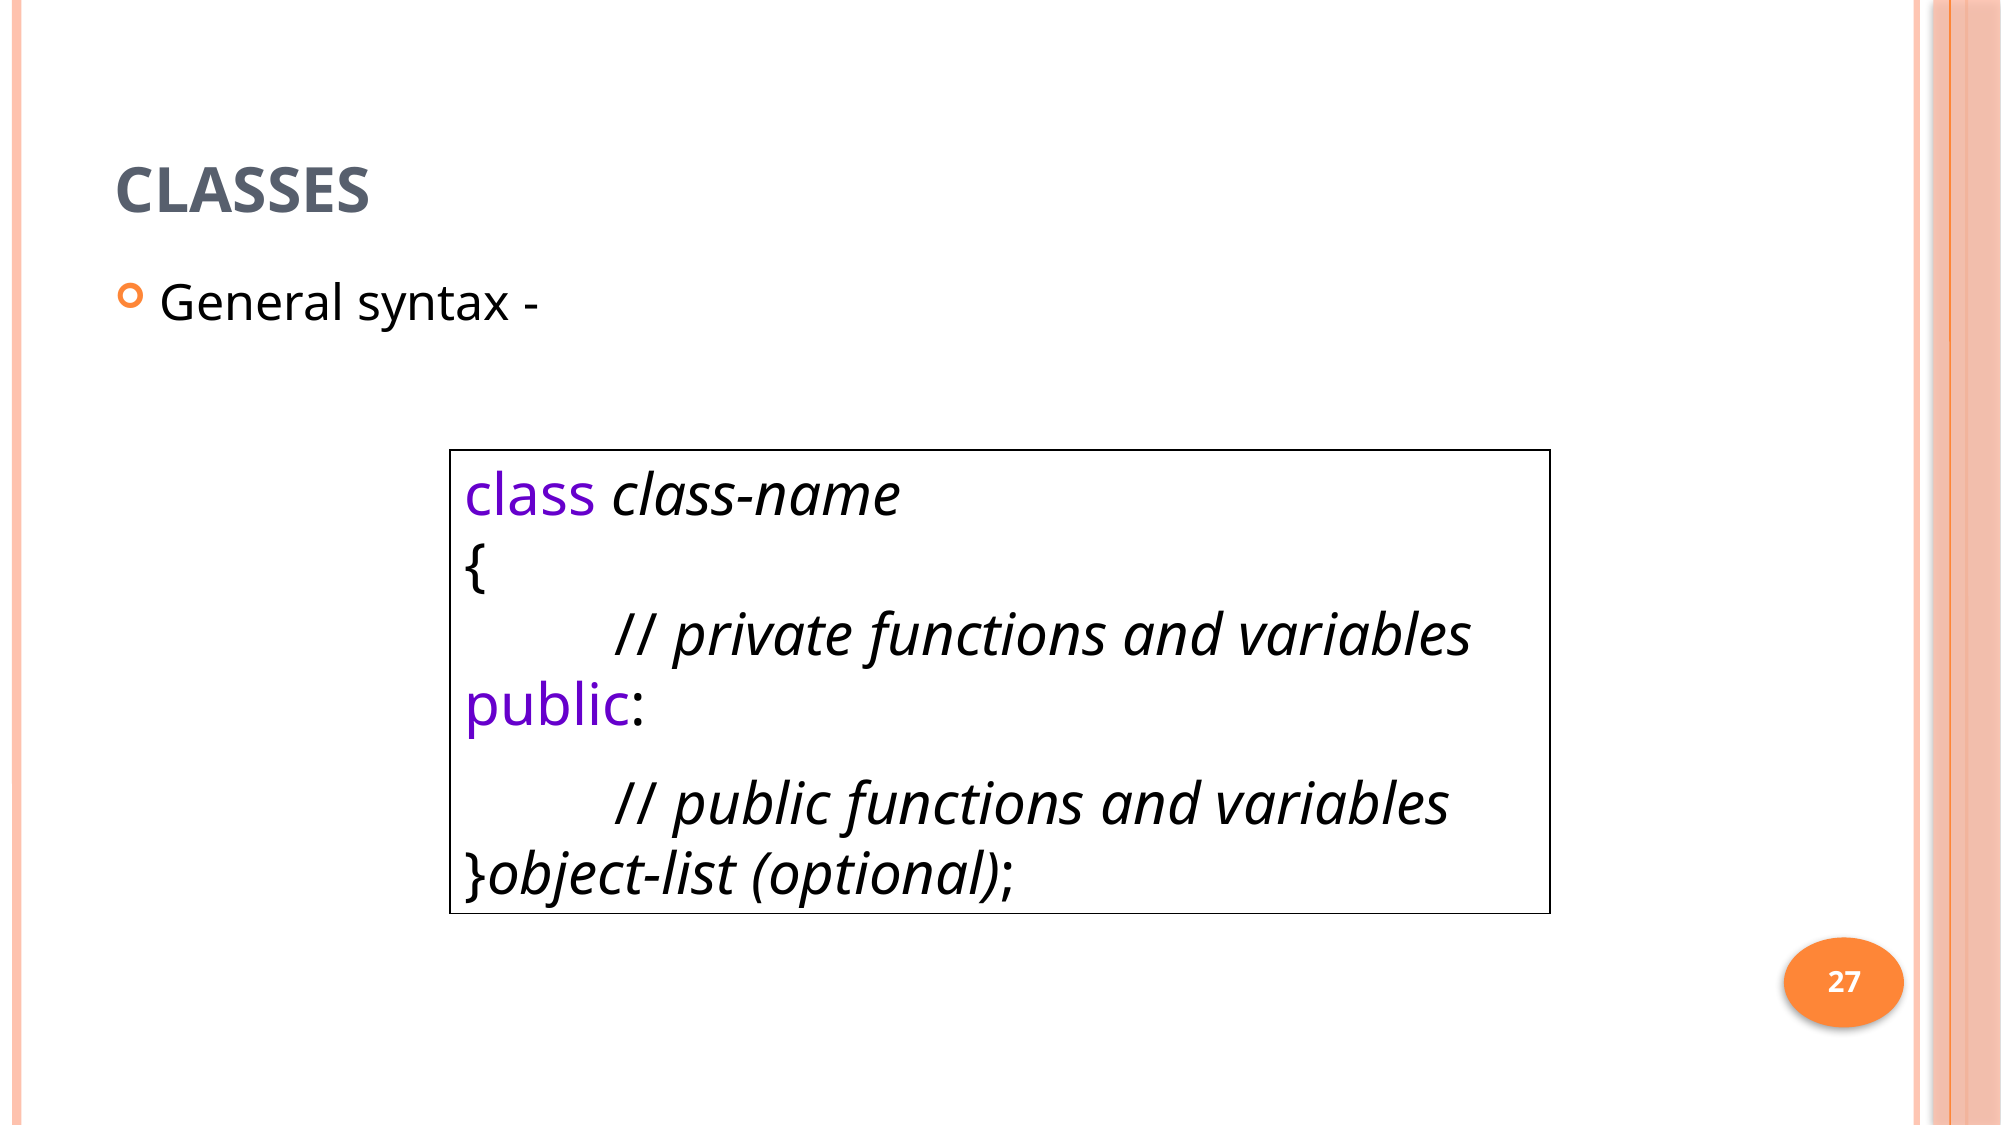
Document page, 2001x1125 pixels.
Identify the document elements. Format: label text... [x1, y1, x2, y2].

title Classes [99, 45, 1784, 233]
list General syntax - [99, 262, 1784, 1062]
slide_number 27 [1777, 940, 1912, 1027]
text_box class class-name { // private functions and variables public: // public functions and variables }object-list (optional); [450, 449, 1550, 914]
